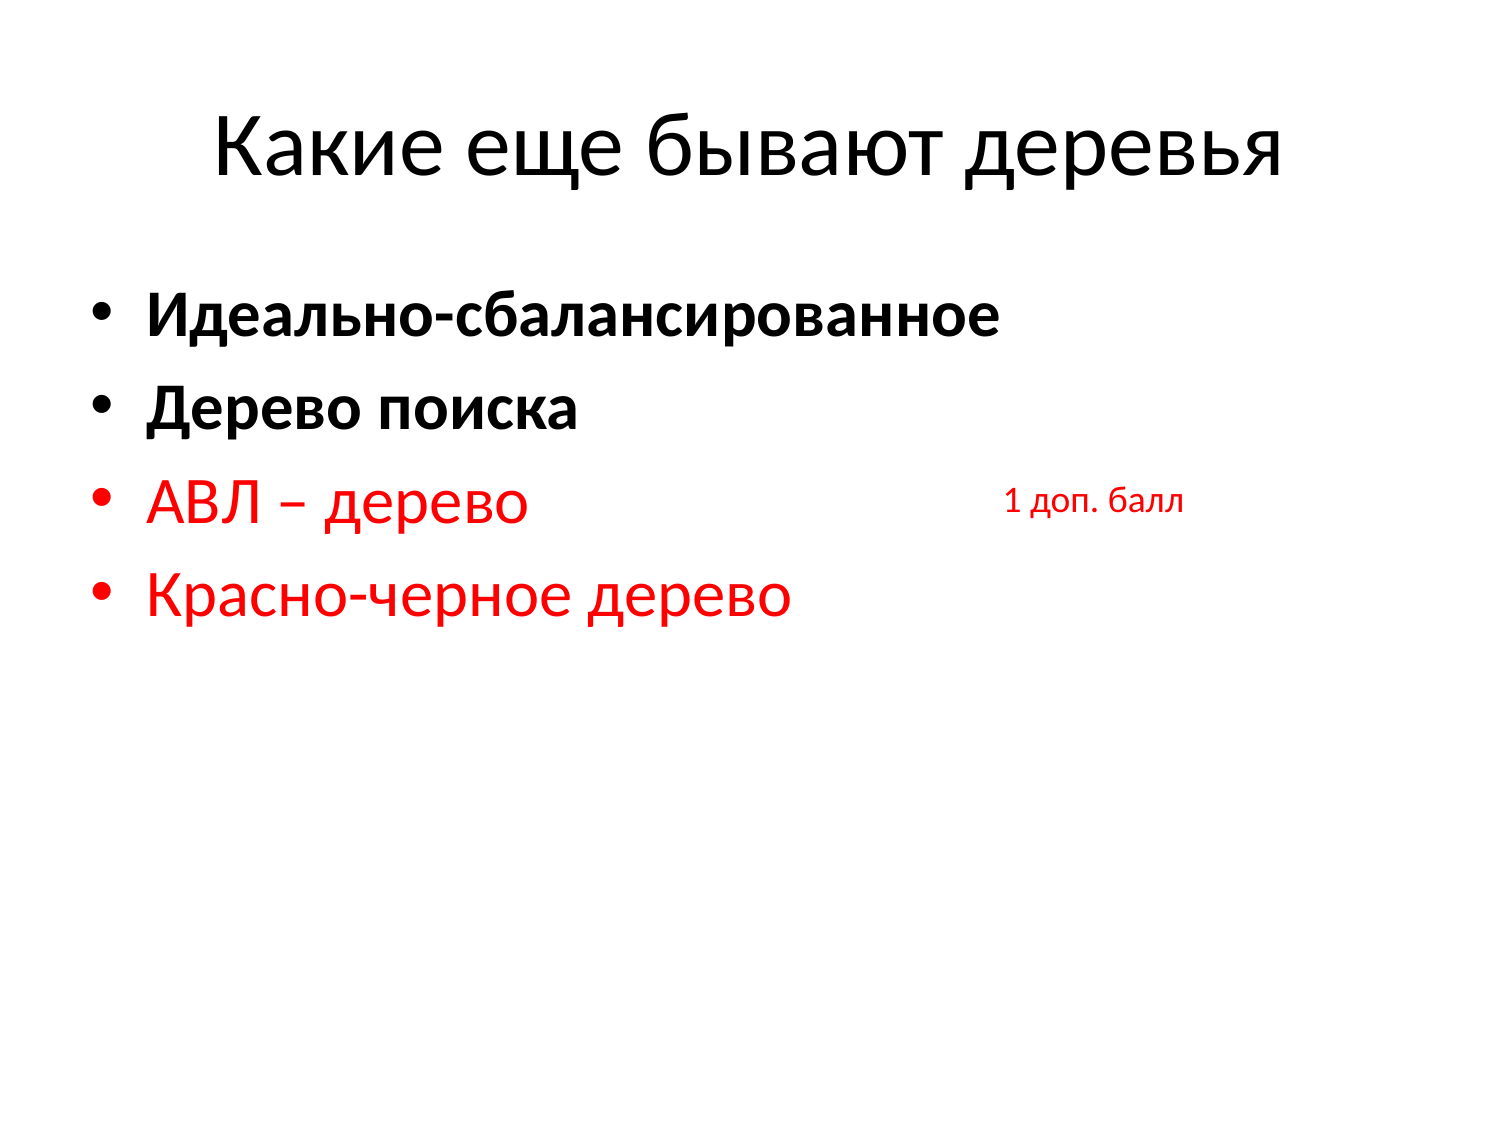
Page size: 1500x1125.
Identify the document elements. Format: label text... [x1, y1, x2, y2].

title Какие еще бывают деревья [75, 45, 1425, 233]
list Идеально-сбалансированное Дерево поиска АВЛ – дерево Красно-черное дерево [75, 262, 1425, 1005]
text_box 1 доп. балл [987, 467, 1425, 528]
